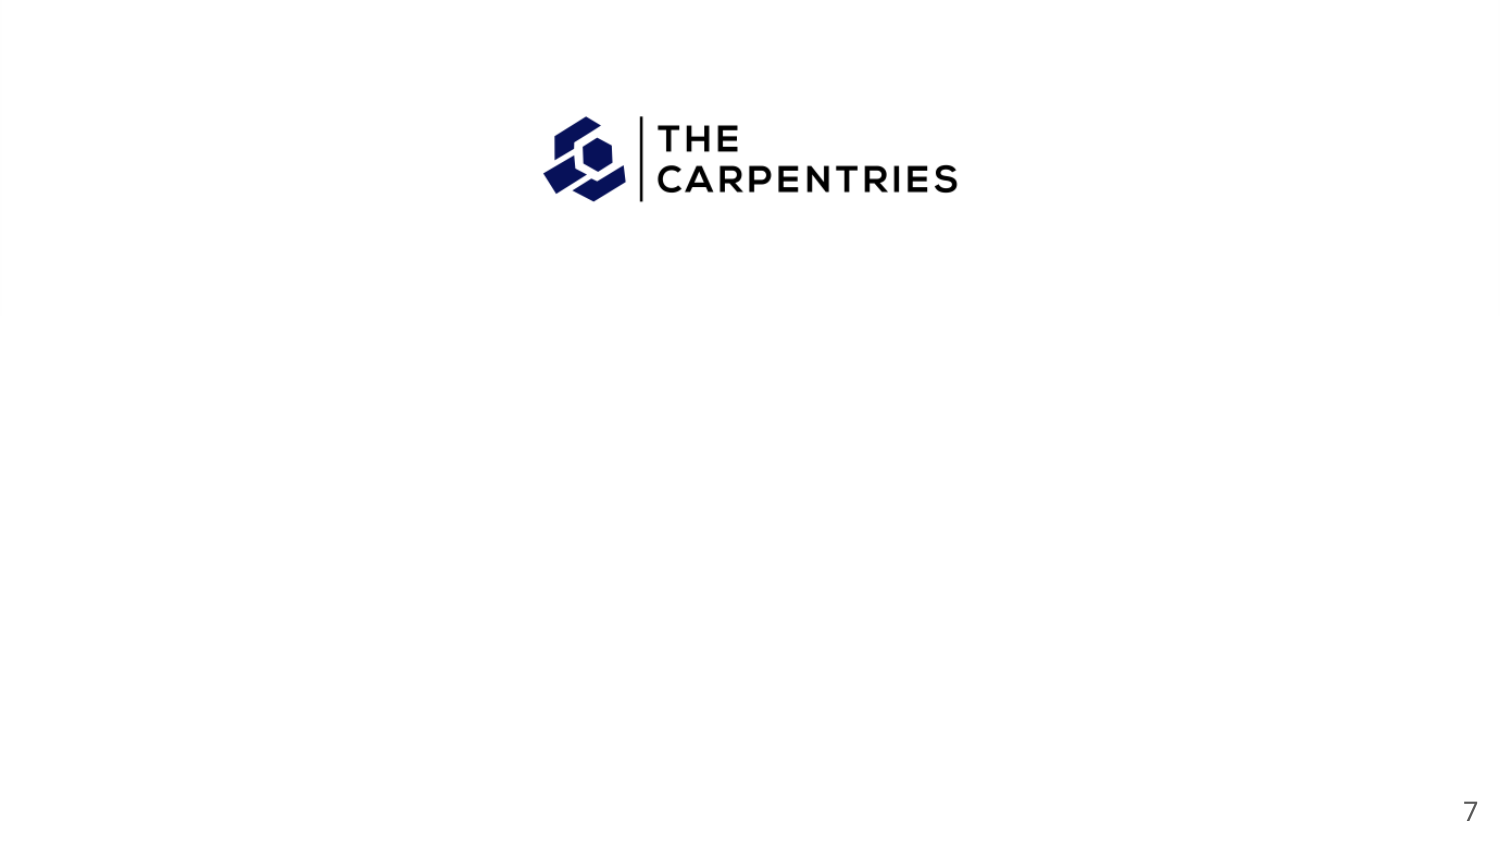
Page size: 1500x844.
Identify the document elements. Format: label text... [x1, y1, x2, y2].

slide_number ‹#› [1403, 779, 1494, 844]
picture [0, 0, 1500, 316]
